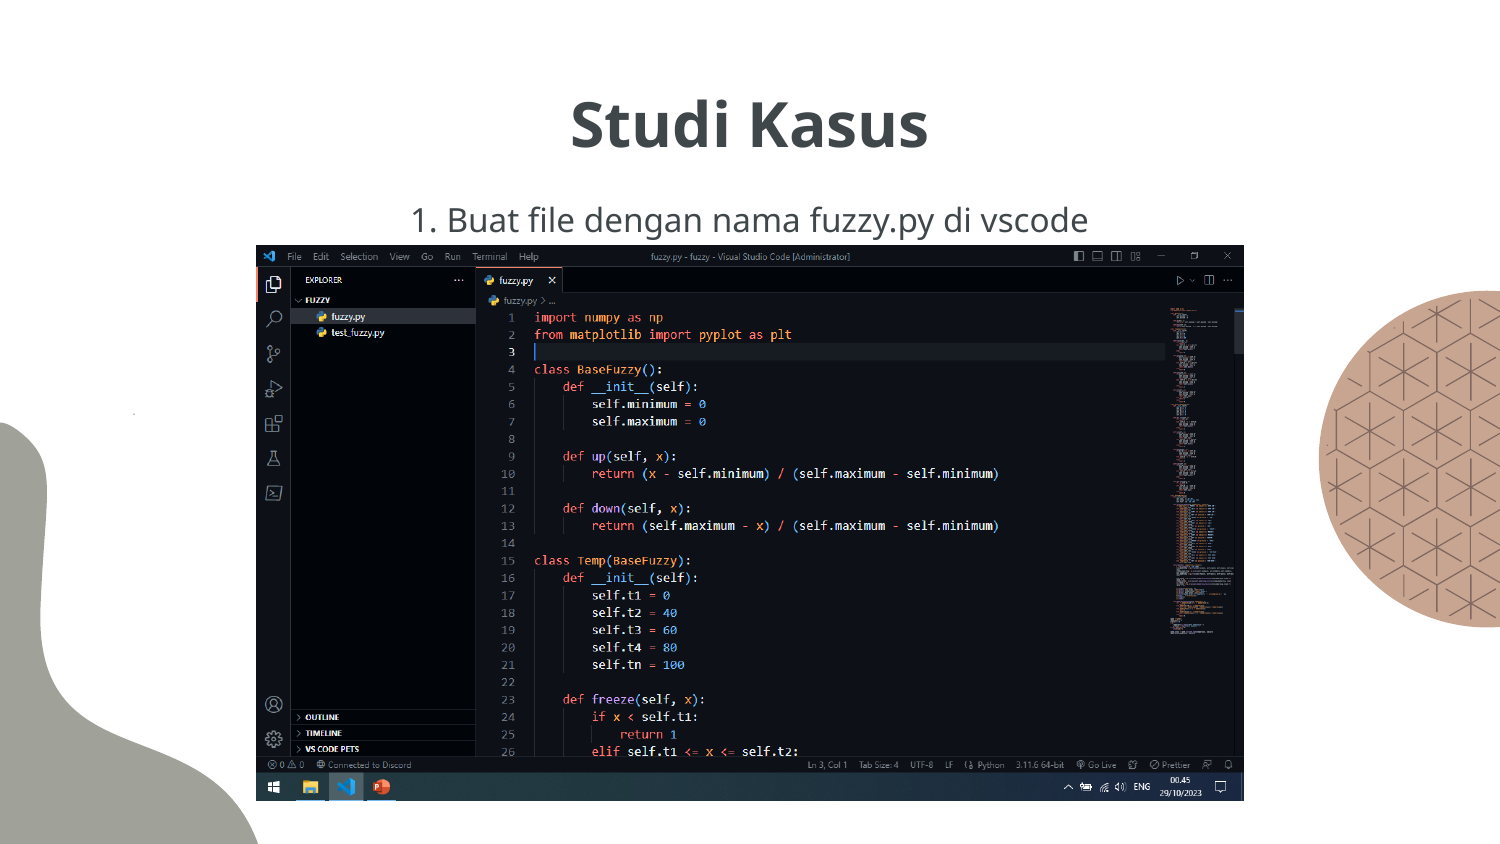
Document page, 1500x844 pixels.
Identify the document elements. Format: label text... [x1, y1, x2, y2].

picture [256, 245, 1244, 802]
title Studi Kasus [116, 85, 1383, 175]
list 1. Buat file dengan nama fuzzy.py di vscode [116, 184, 1383, 246]
